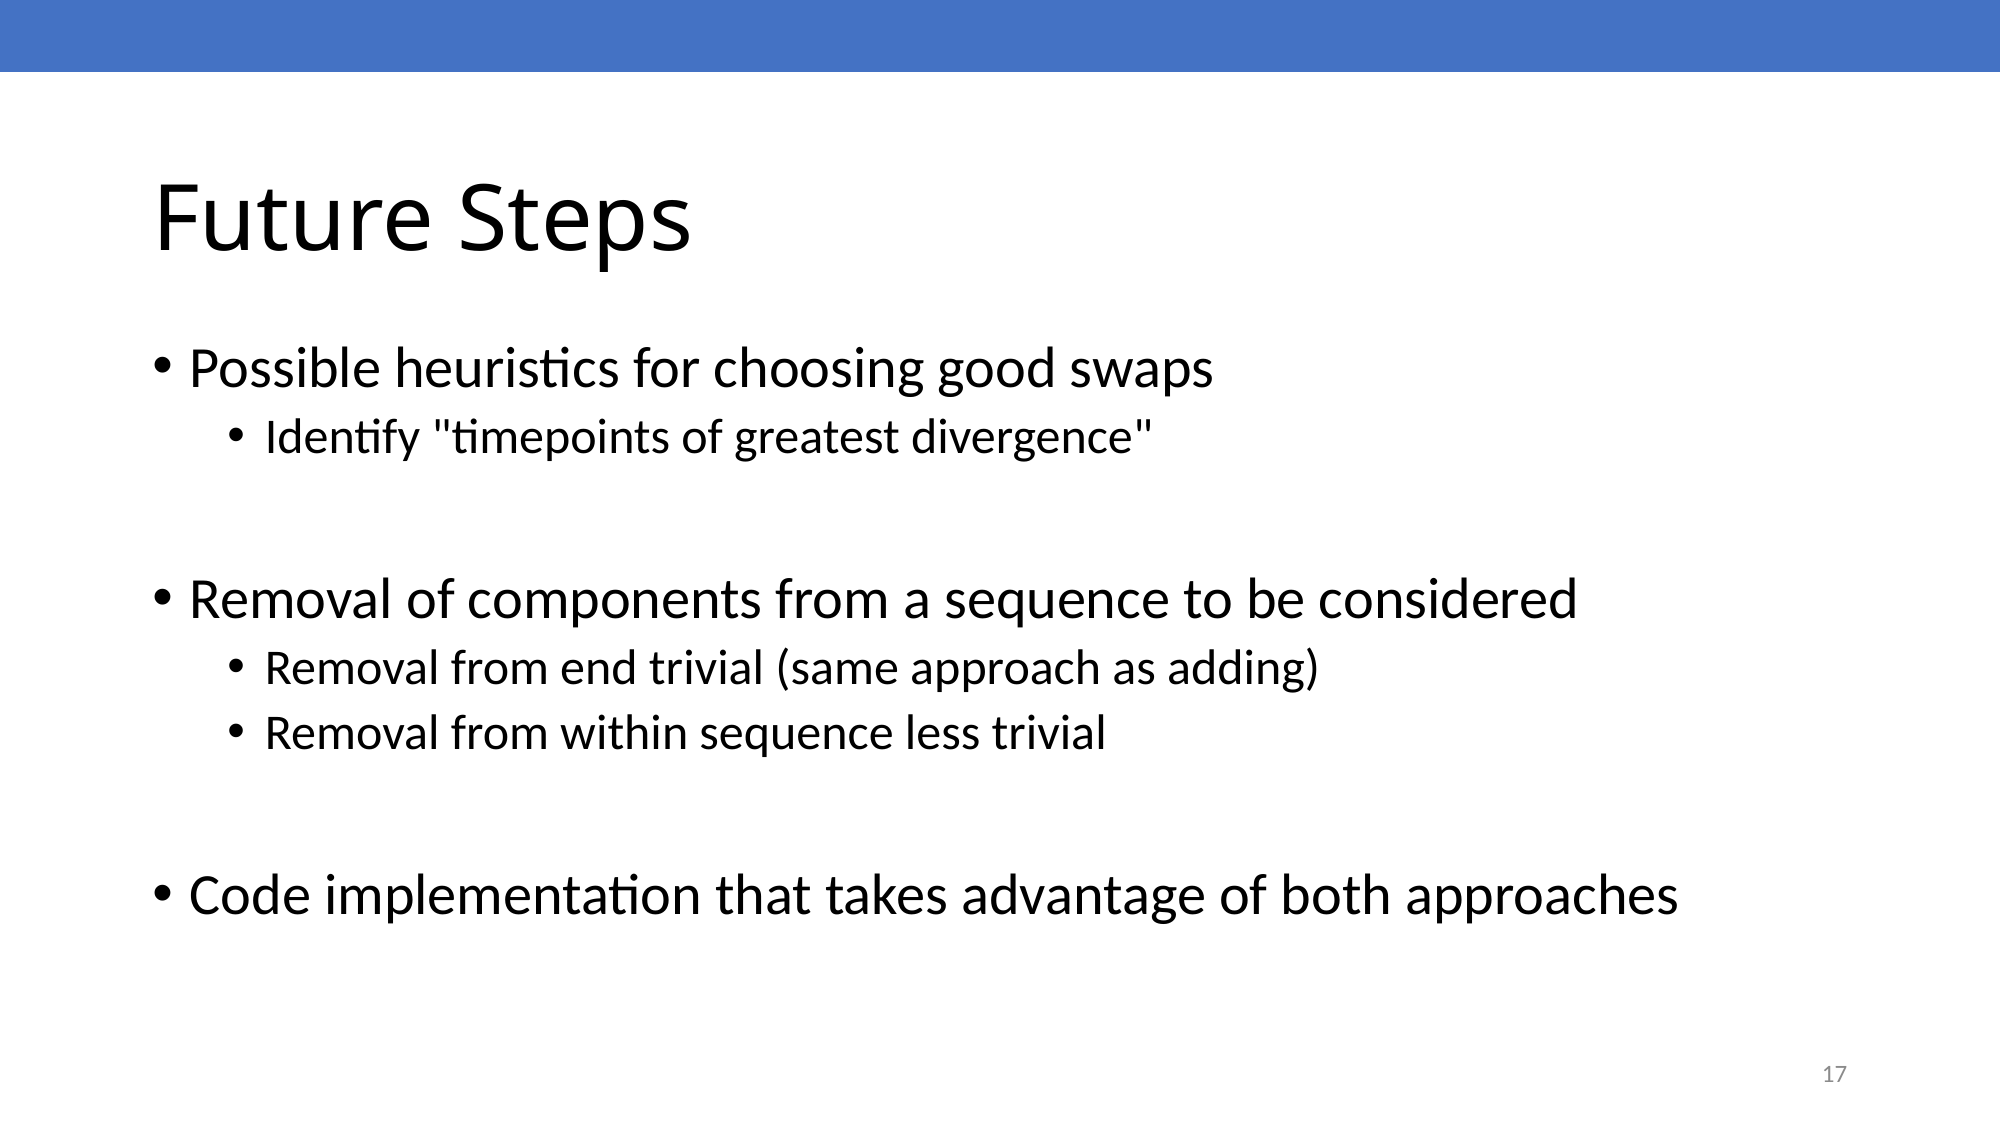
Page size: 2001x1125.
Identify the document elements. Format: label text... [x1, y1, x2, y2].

title Future Steps [137, 111, 1863, 329]
list Possible heuristics for choosing good swaps Identify "timepoints of greatest divergence" Removal of components from a sequence to be considered Removal from end trivial (same approach as adding) Removal from within sequence less trivial Code implementation that takes advantage of both approaches [137, 329, 1863, 1065]
slide_number 17 [1412, 1065, 1863, 1103]
text_box [0, 0, 2000, 73]
